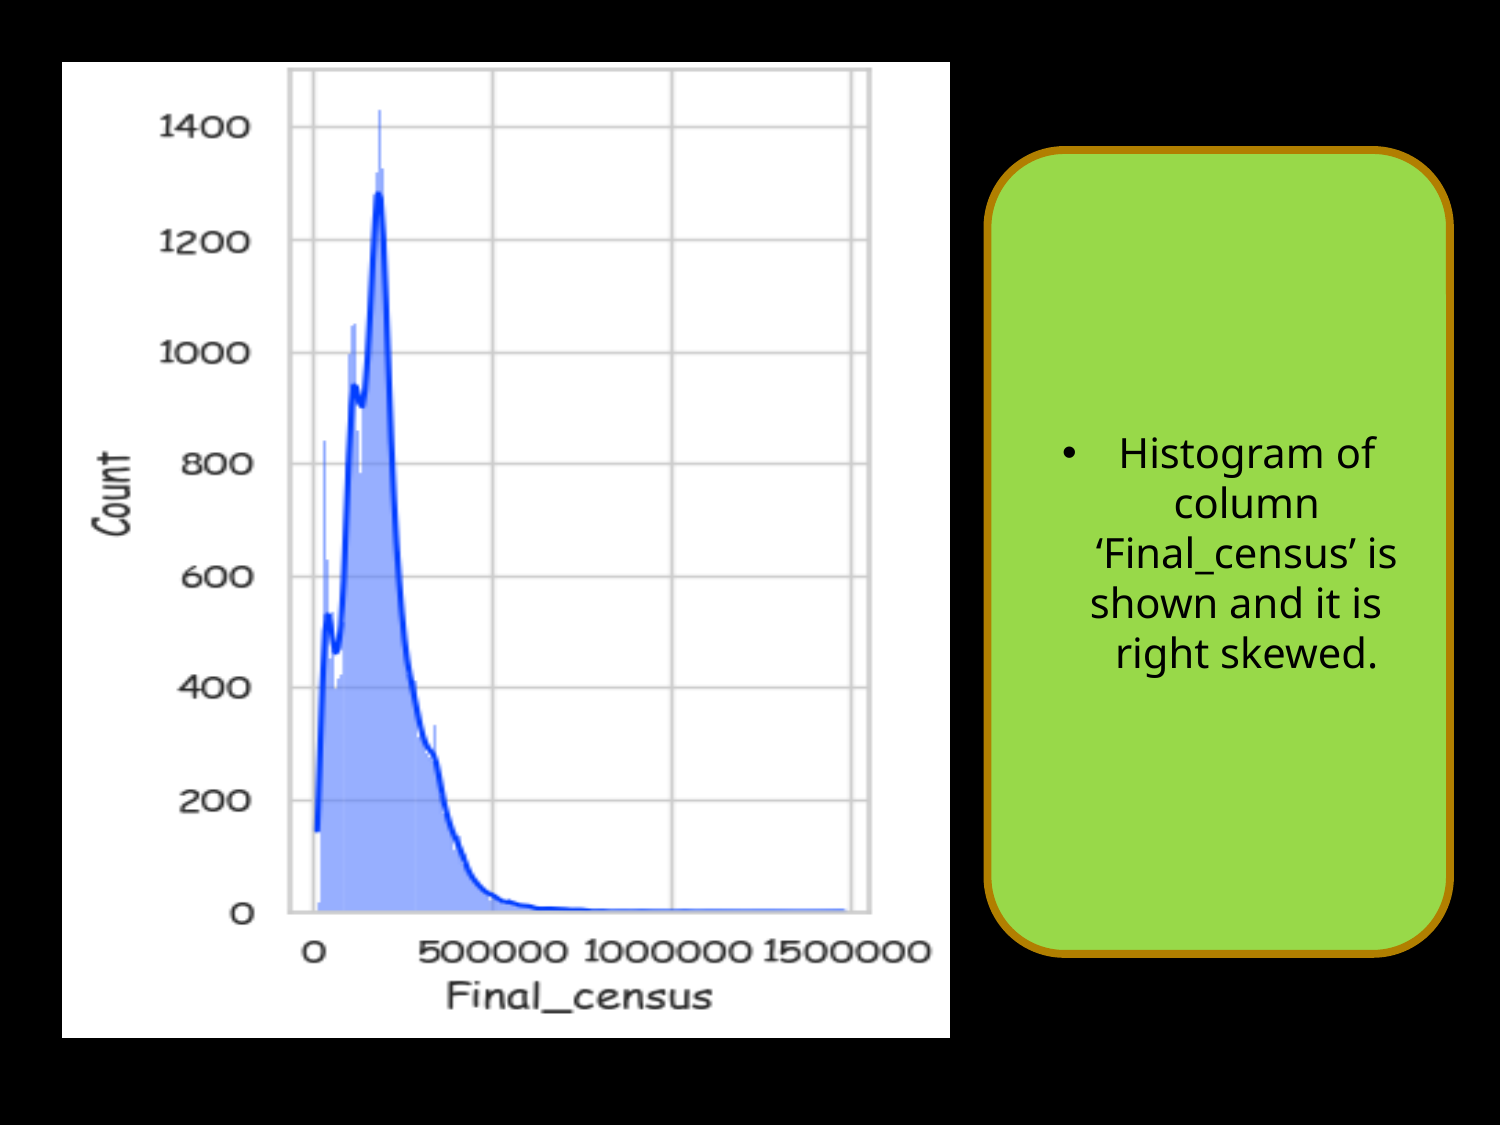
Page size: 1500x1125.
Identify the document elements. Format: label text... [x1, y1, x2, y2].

picture [62, 62, 950, 1038]
text_box Histogram of column ‘Final_census’ is shown and it is right skewed. [983, 146, 1454, 958]
